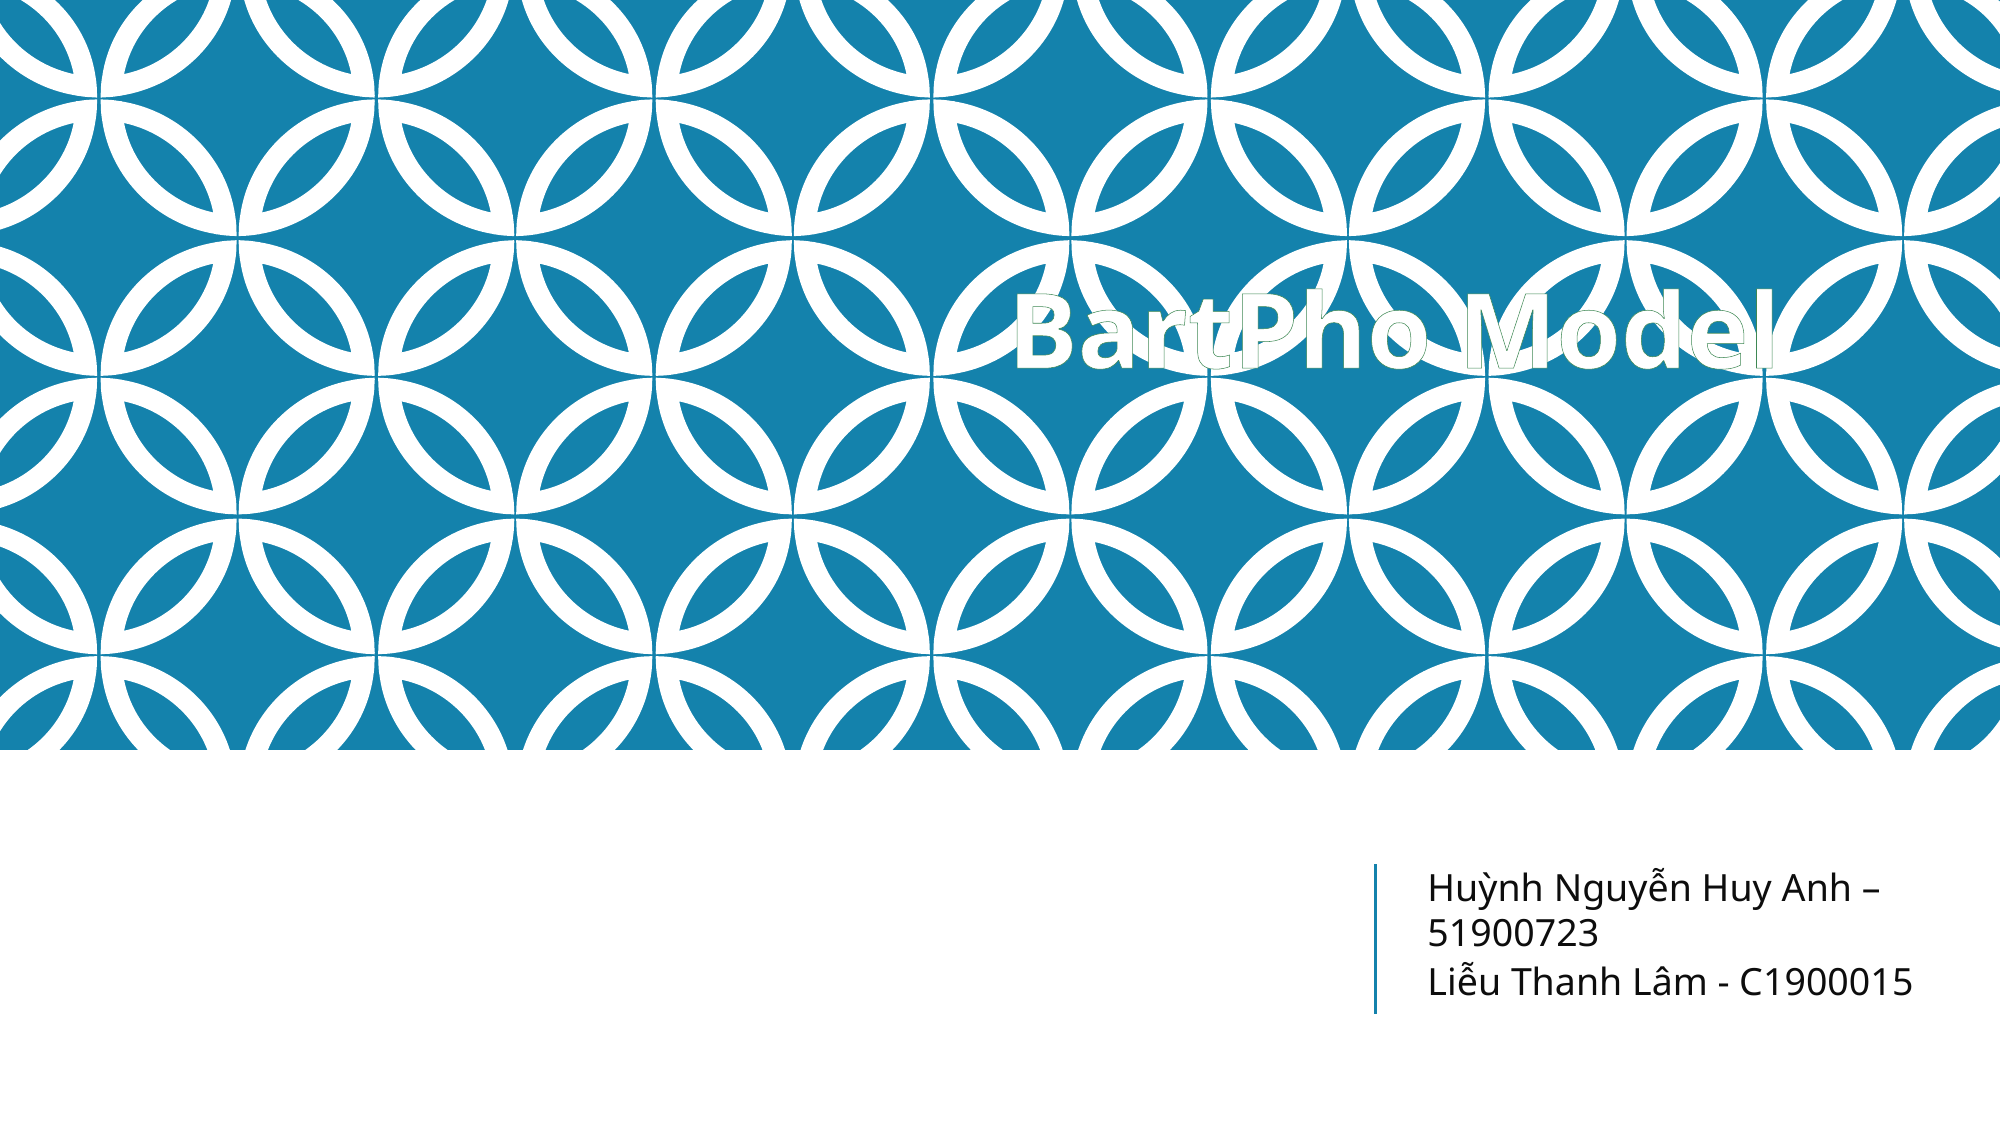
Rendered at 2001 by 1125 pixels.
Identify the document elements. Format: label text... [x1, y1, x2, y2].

subtitle Huỳnh Nguyễn Huy Anh – 51900723 Liễu Thanh Lâm - C1900015 [1412, 813, 1938, 1054]
title BartPho Model [230, 142, 1796, 535]
